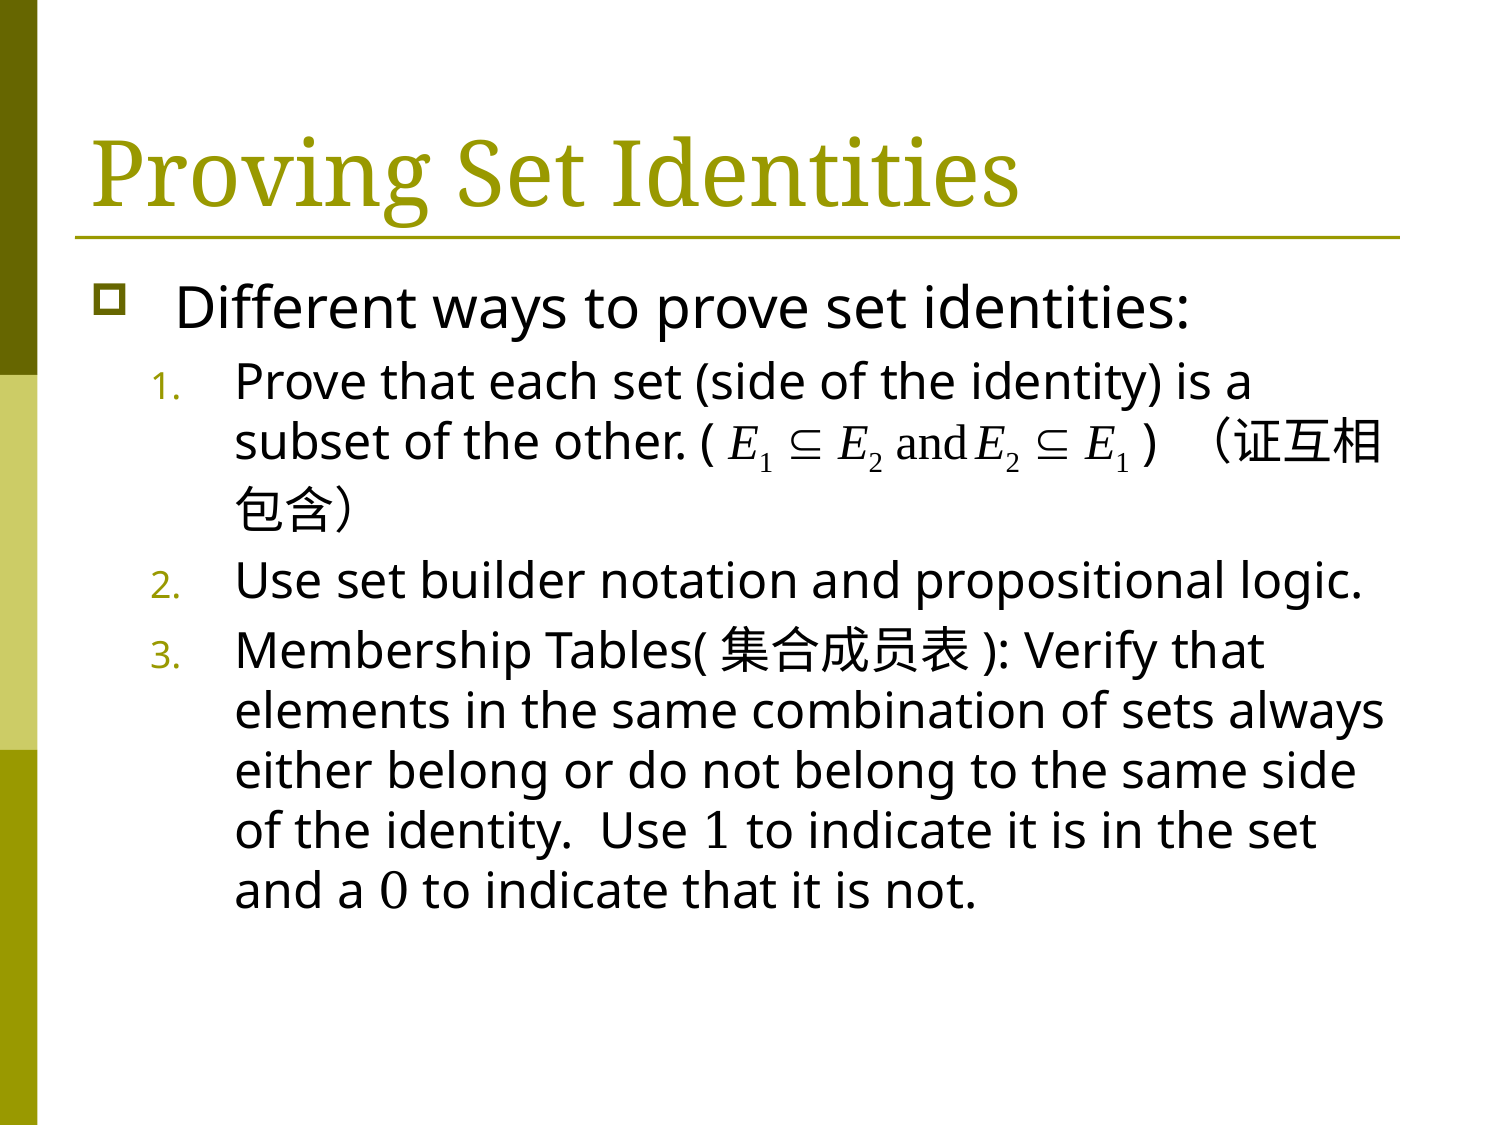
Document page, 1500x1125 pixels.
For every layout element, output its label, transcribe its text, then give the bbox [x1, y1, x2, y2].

title Proving Set Identities [75, 45, 1425, 233]
list Different ways to prove set identities: Prove that each set (side of the identity) is a subset of the other. ( E1  E2 and E2  E1 ) （证互相包含） Use set builder notation and propositional logic. Membership Tables(集合成员表): Verify that elements in the same combination of sets always either belong or do not belong to the same side of the identity. Use 1 to indicate it is in the set and a 0 to indicate that it is not. [75, 262, 1425, 1006]
